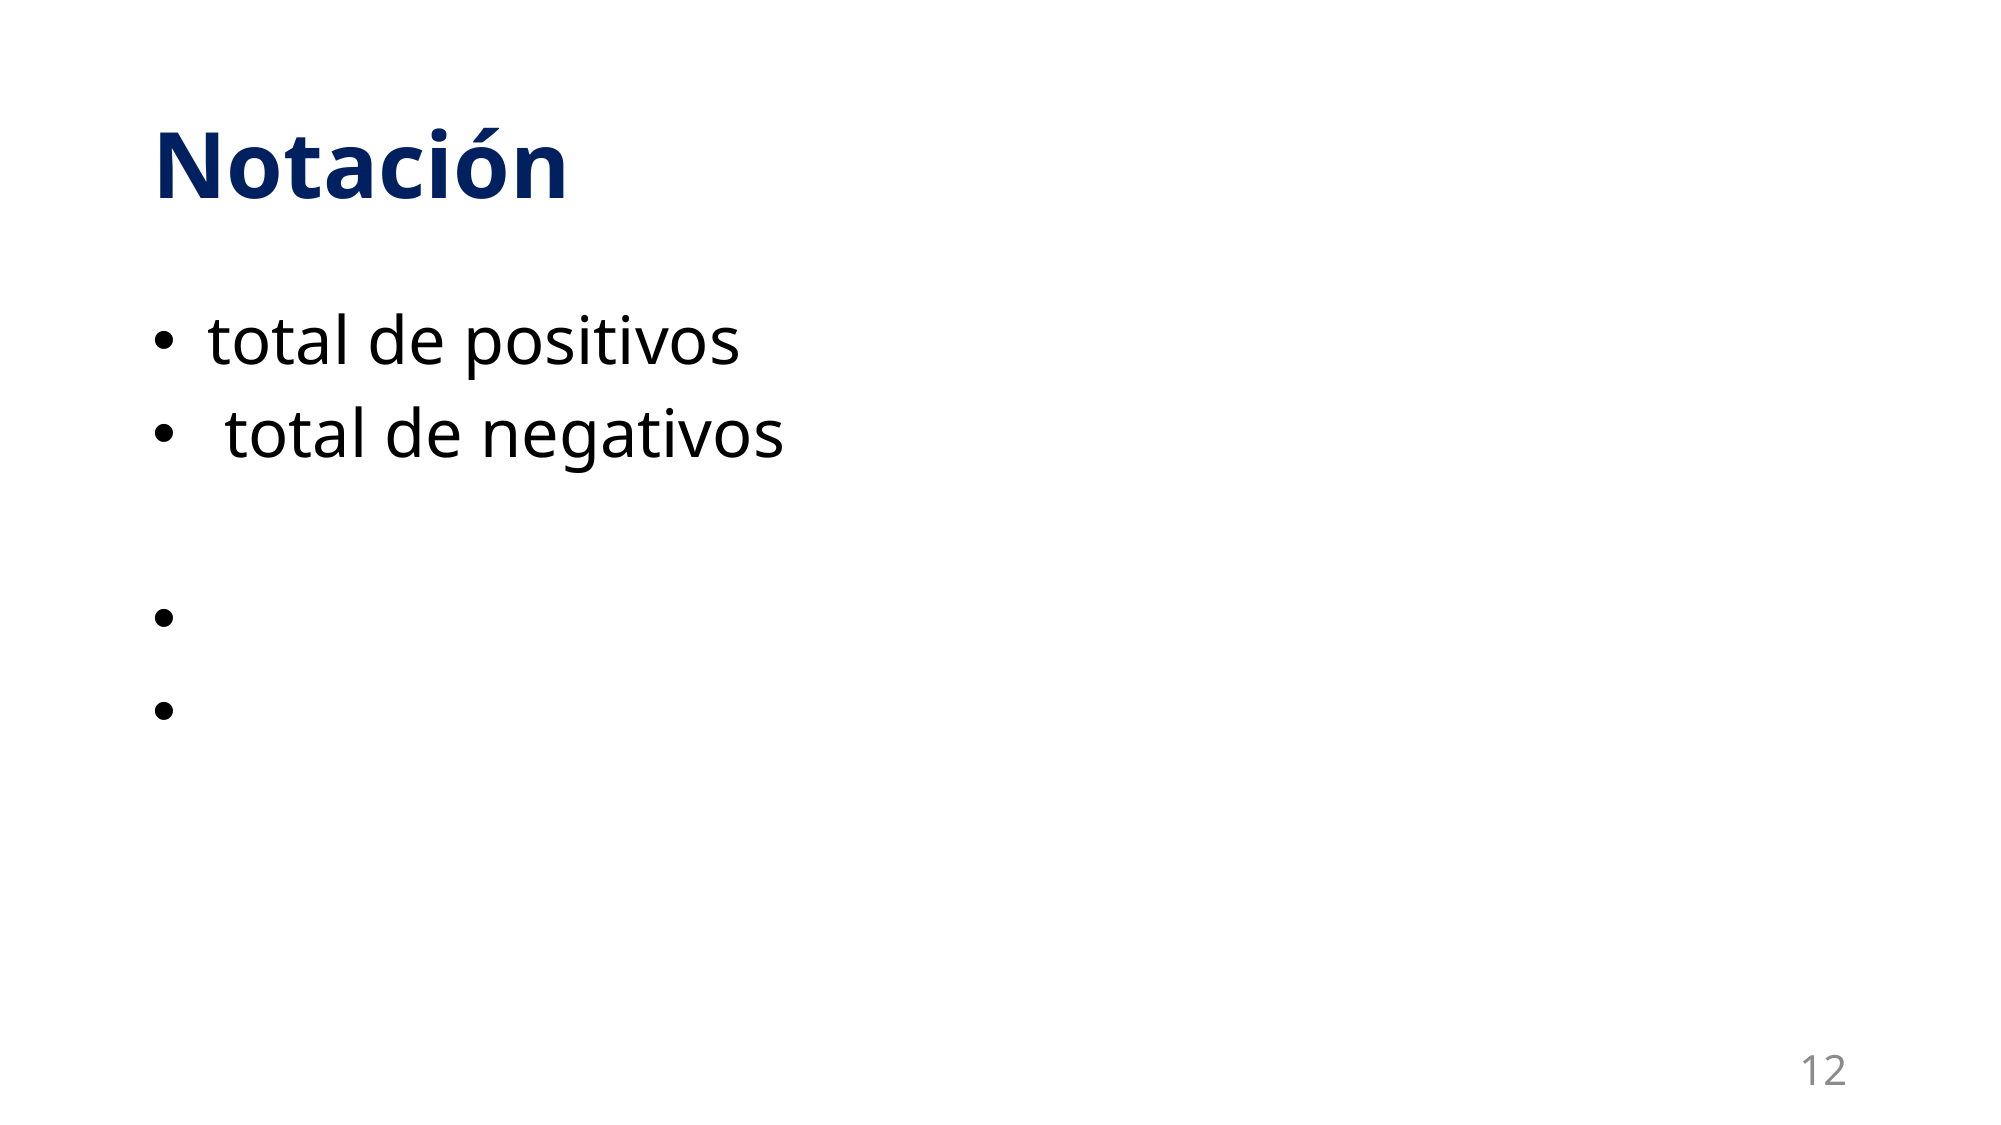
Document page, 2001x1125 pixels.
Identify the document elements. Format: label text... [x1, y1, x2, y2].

title Notación [137, 59, 1863, 278]
slide_number 12 [1412, 1042, 1863, 1103]
